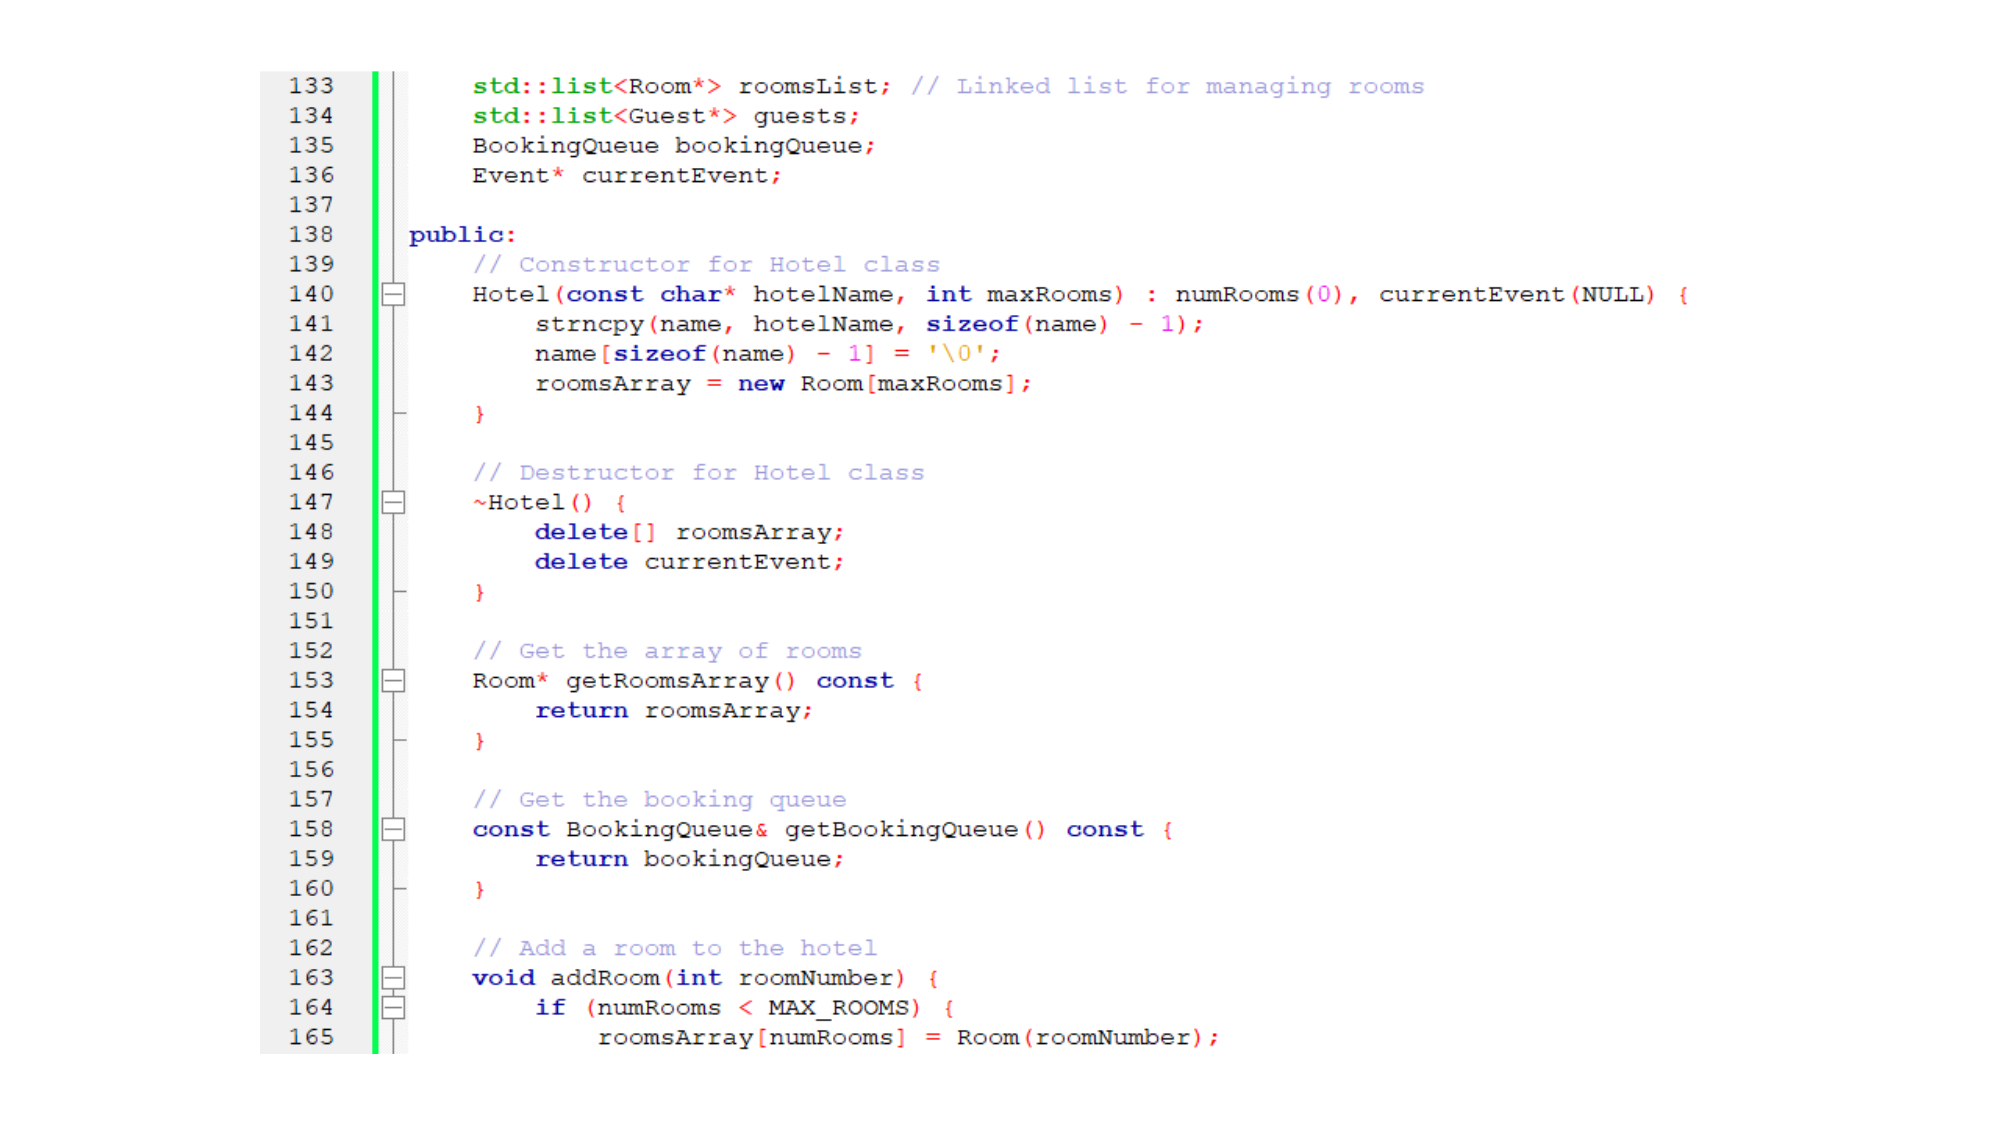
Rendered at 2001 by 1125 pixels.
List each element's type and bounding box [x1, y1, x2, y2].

picture [259, 70, 1740, 1054]
